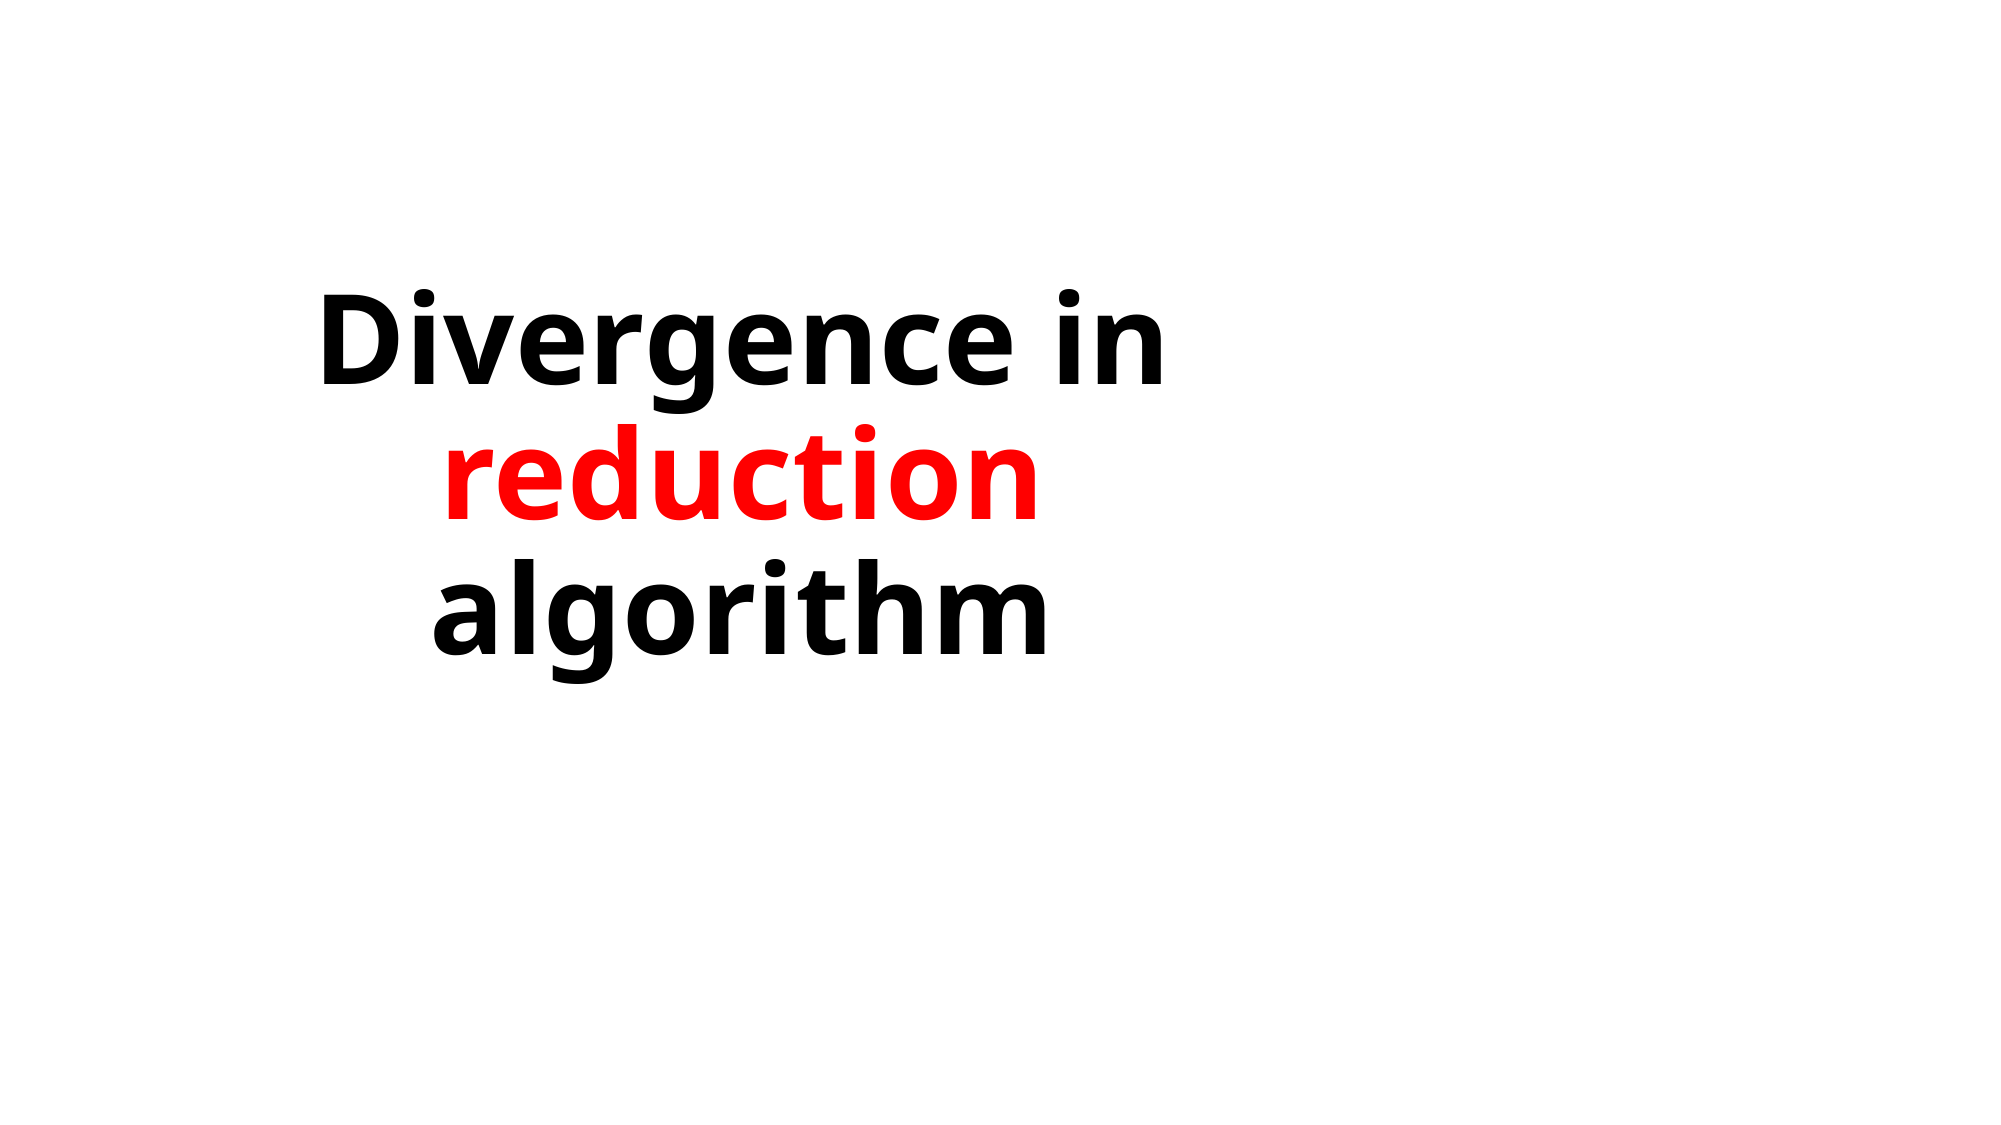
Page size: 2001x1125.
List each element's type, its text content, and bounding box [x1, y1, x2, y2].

title Divergence in reduction algorithm [181, 297, 1303, 690]
